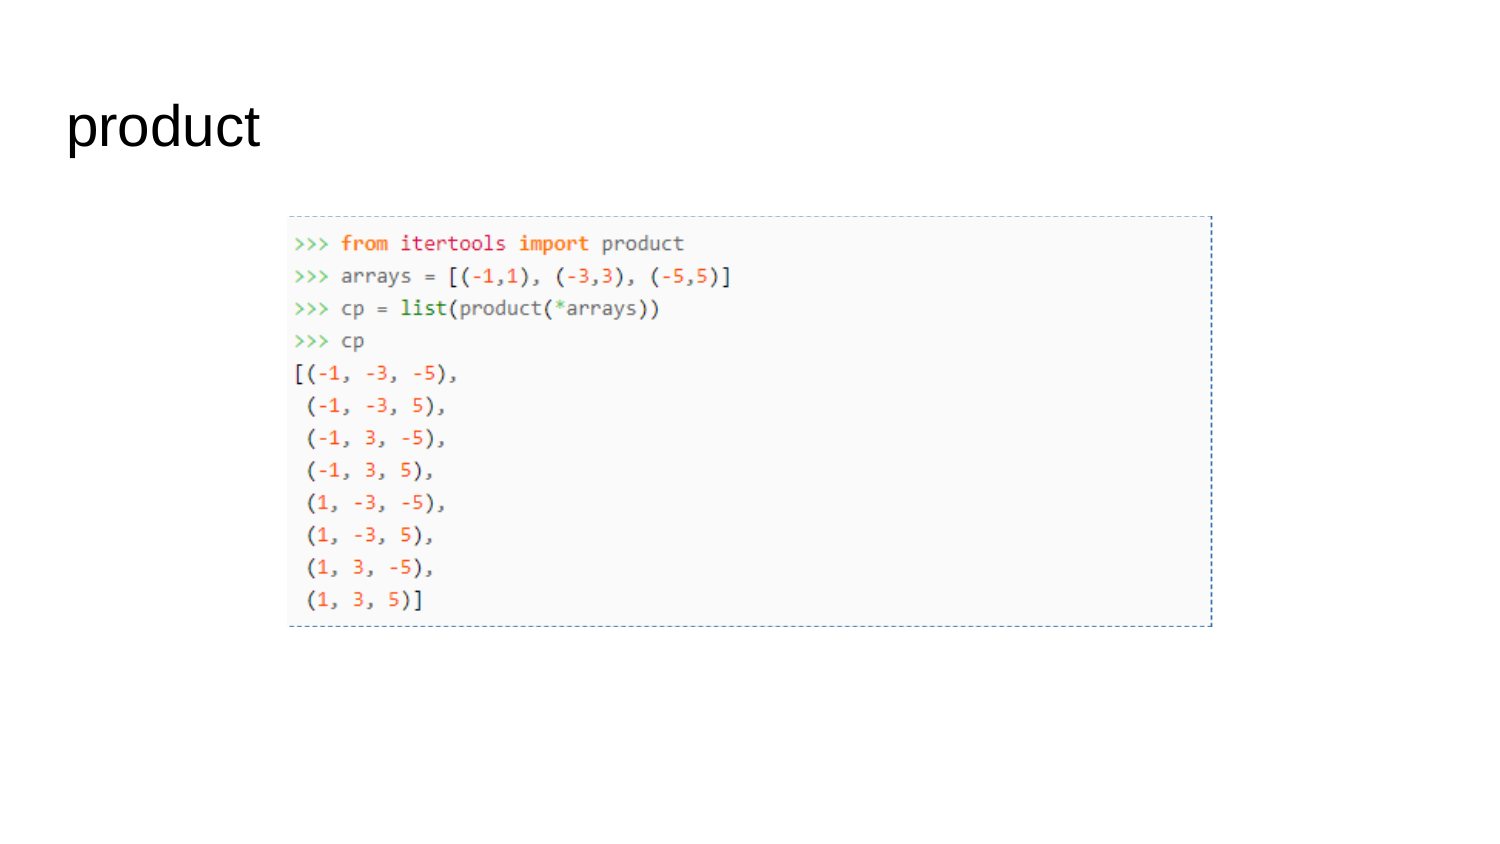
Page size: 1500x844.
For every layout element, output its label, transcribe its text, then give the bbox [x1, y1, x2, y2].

title product [51, 72, 1449, 167]
picture [286, 216, 1214, 628]
